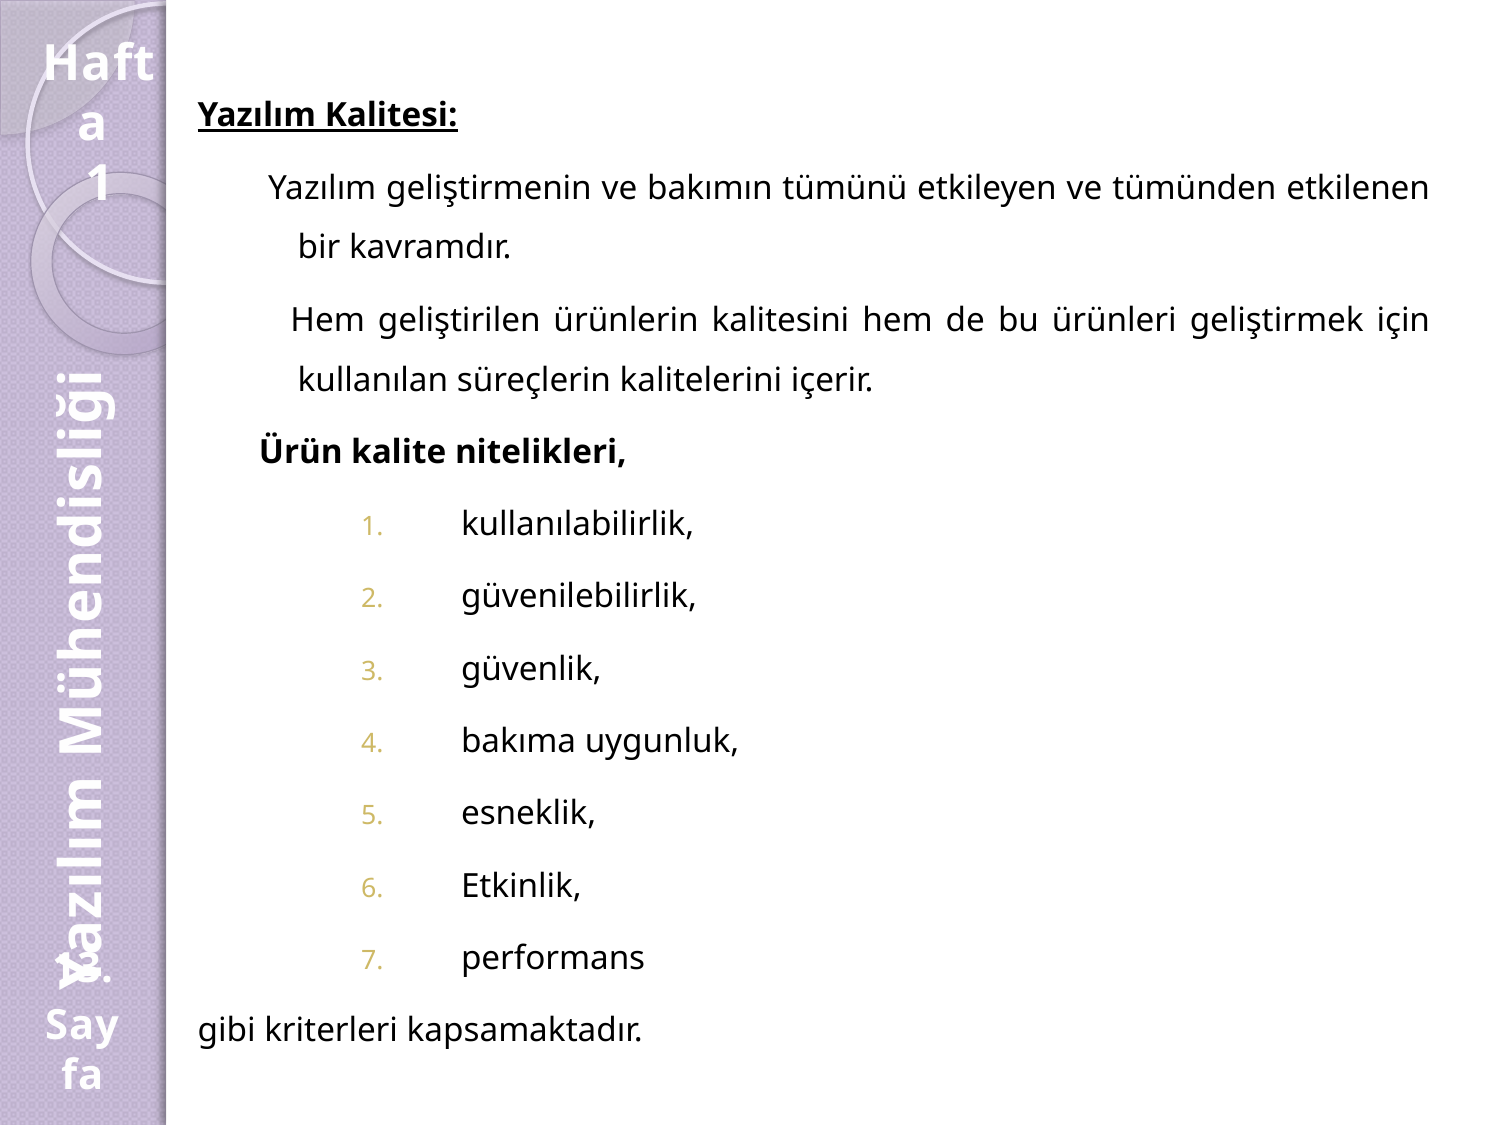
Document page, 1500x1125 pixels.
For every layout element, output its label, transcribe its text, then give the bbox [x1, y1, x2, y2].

text_box 13. Sayfa [27, 1007, 139, 1106]
list Yazılım Kalitesi: Yazılım geliştirmenin ve bakımın tümünü etkileyen ve tümünden etkilenen bir kavramdır. Hem geliştirilen ürünlerin kalitesini hem de bu ürünleri geliştirmek için kullanılan süreçlerin kalitelerini içerir. Ürün kalite nitelikleri, kullanılabilirlik, güvenilebilirlik, güvenlik, bakıma uygunluk, esneklik, Etkinlik, performans gibi kriterleri kapsamaktadır. [183, 66, 1447, 1125]
text_box Hafta 1 [23, 23, 176, 219]
text_box Yazılım Mühendisliği [35, 316, 121, 1007]
